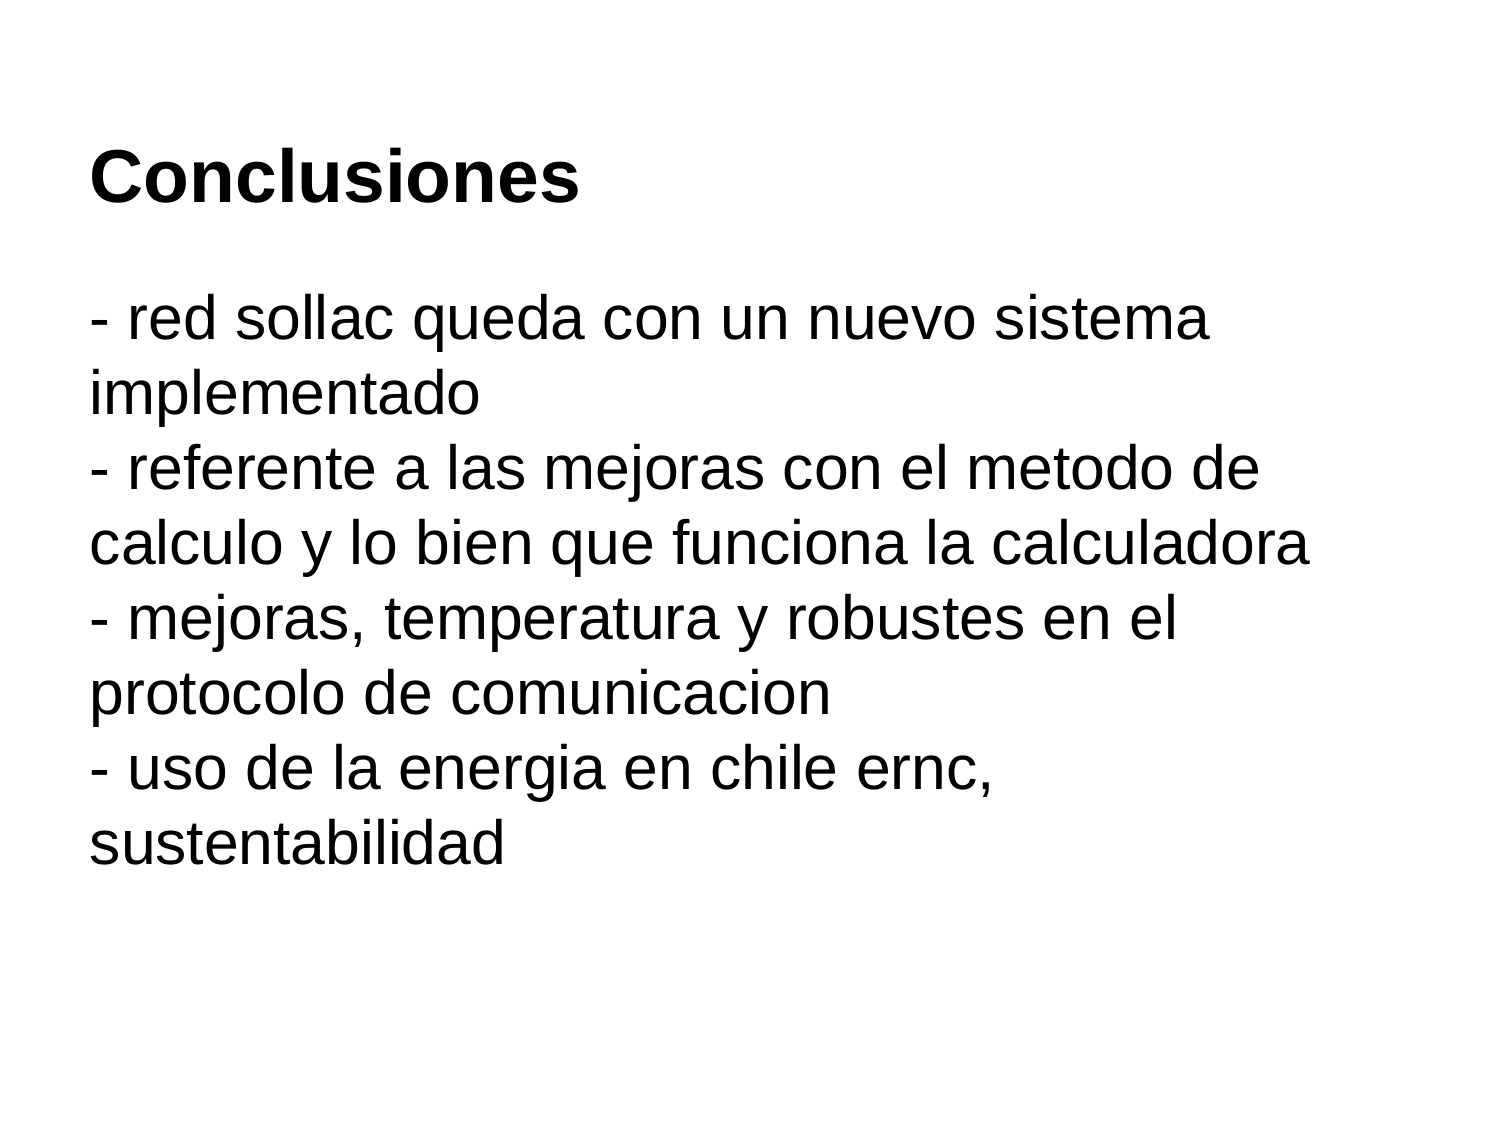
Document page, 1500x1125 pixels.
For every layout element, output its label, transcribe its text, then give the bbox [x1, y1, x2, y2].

text_box - red sollac queda con un nuevo sistema implementado - referente a las mejoras con el metodo de calculo y lo bien que funciona la calculadora - mejoras, temperatura y robustes en el protocolo de comunicacion - uso de la energia en chile ernc, sustentabilidad [74, 262, 1425, 1035]
text_box Conclusiones [74, 14, 1425, 233]
